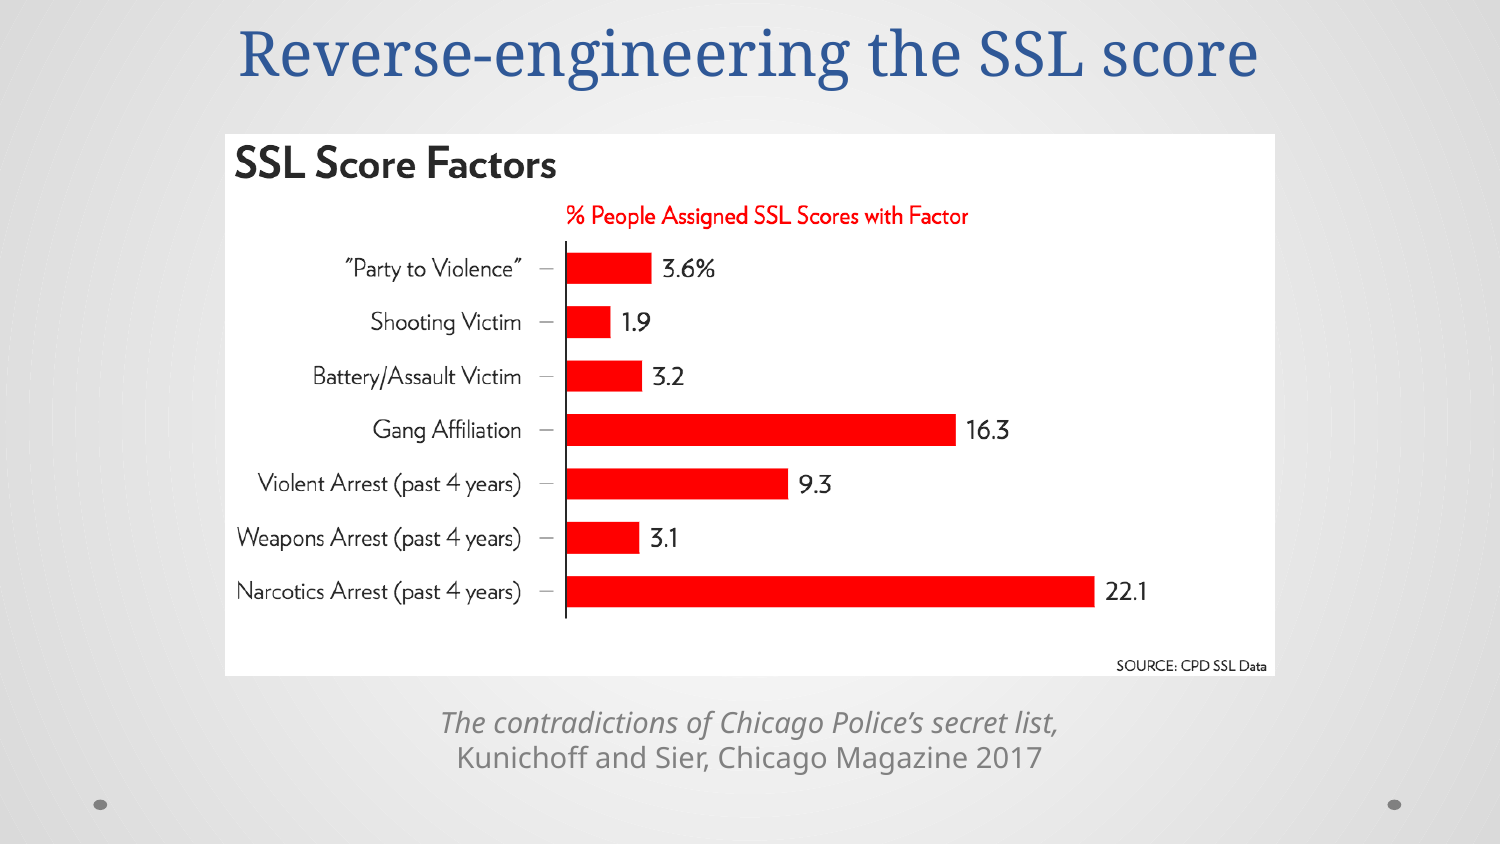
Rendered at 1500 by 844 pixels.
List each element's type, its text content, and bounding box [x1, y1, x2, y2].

title Reverse-engineering the SSL score [37, 0, 1463, 97]
text_box The contradictions of Chicago Police’s secret list, Kunichoff and Sier, Chicago Magazine 2017 [25, 696, 1475, 777]
picture [224, 134, 1276, 676]
